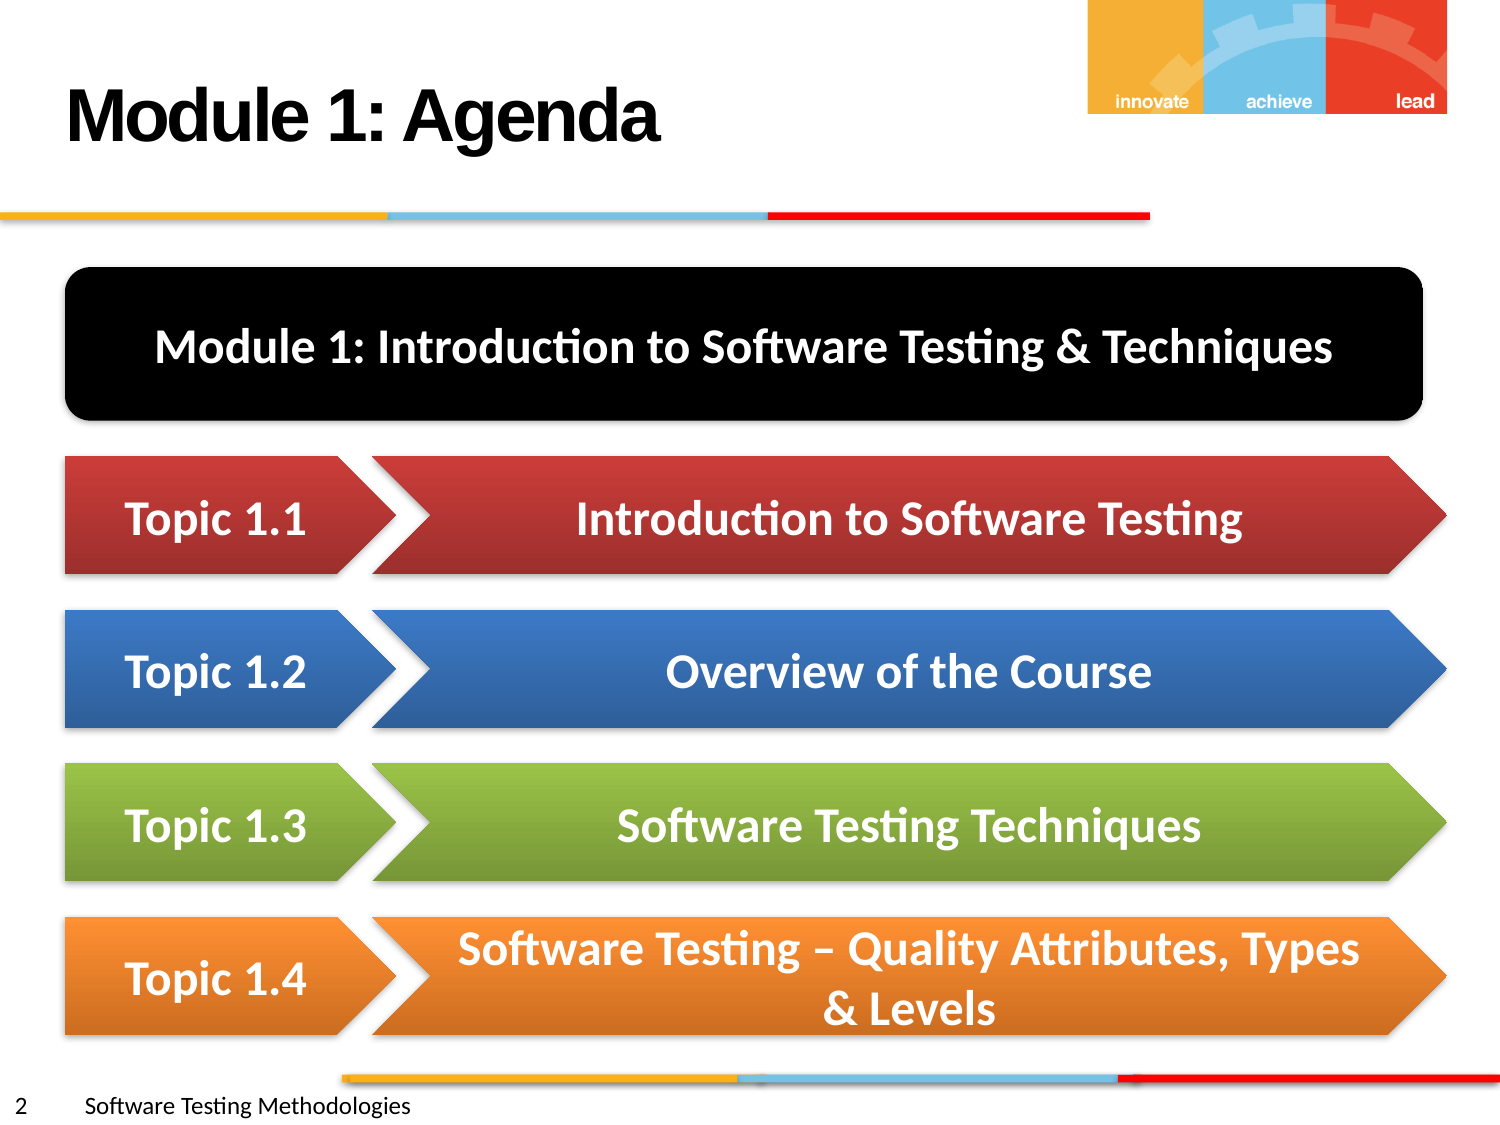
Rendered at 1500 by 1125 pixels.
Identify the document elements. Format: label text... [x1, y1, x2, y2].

text_box Topic 1.2 [64, 609, 396, 728]
text_box Overview of the Course [371, 609, 1447, 728]
text_box Software Testing – Quality Attributes, Types & Levels [371, 916, 1447, 1035]
text_box Topic 1.3 [64, 763, 396, 882]
text_box Module 1: Introduction to Software Testing & Techniques [64, 267, 1424, 421]
text_box Topic 1.4 [64, 916, 396, 1035]
text_box Introduction to Software Testing [371, 456, 1447, 575]
list Module 1: Agenda [50, 24, 1088, 213]
text_box Topic 1.1 [64, 456, 396, 575]
picture [1087, 0, 1448, 114]
text_box Software Testing Techniques [371, 763, 1447, 882]
